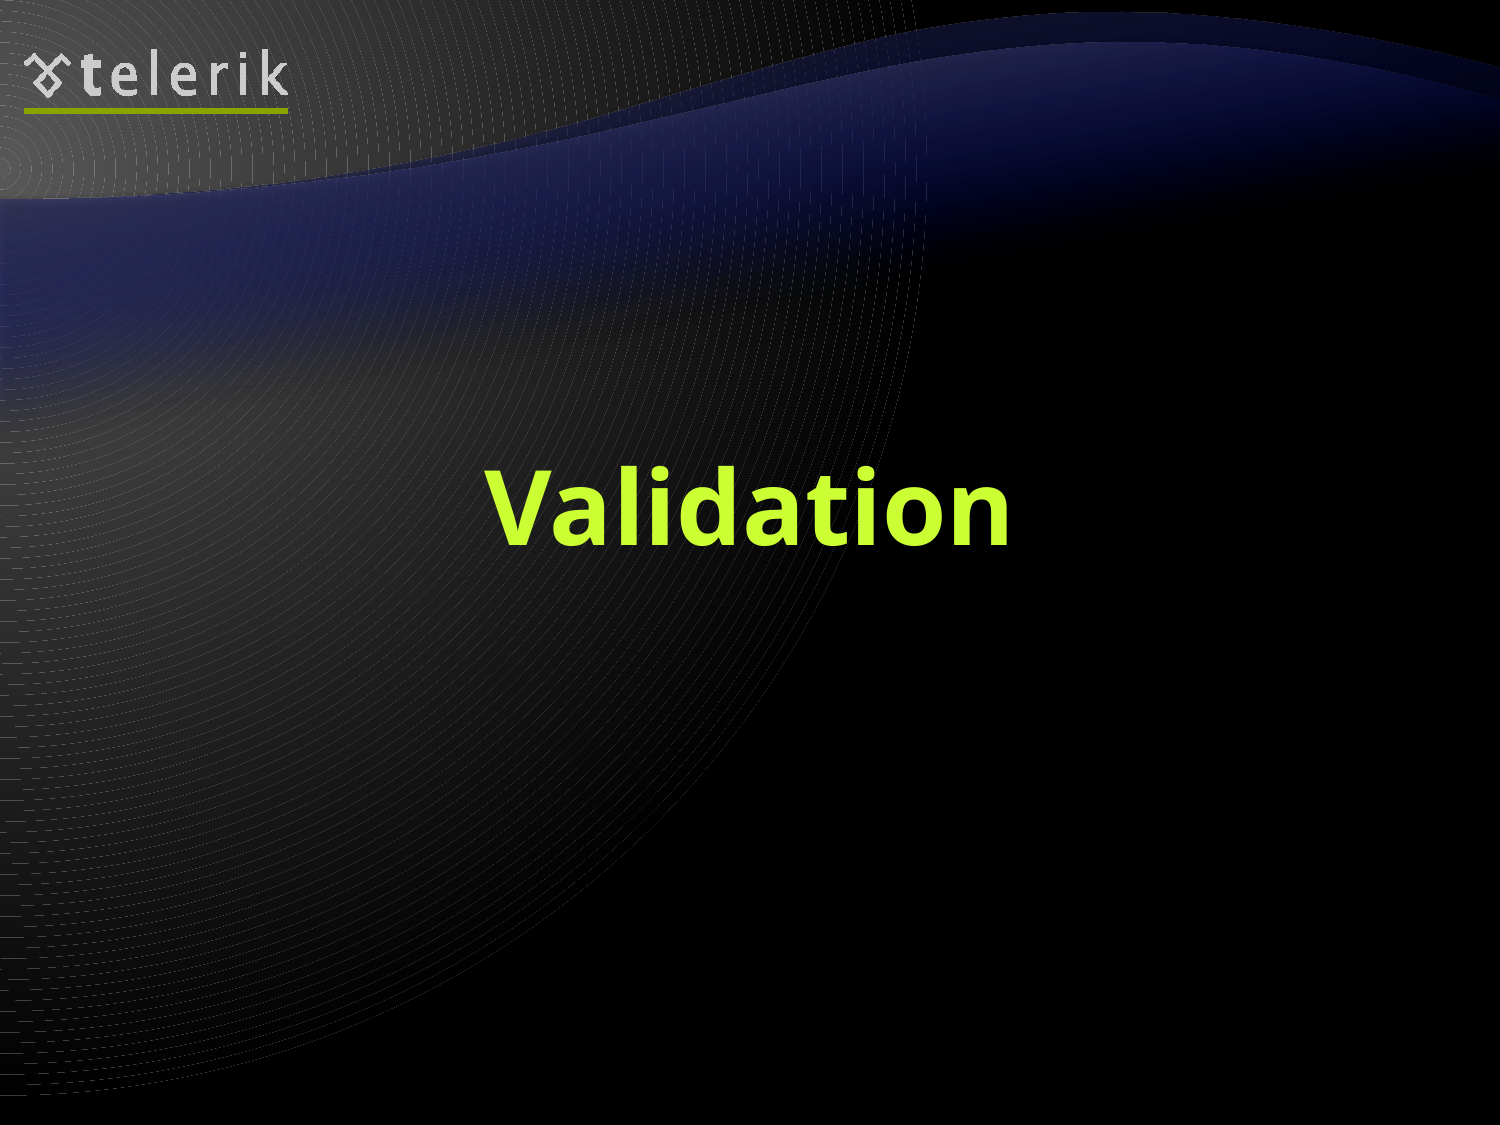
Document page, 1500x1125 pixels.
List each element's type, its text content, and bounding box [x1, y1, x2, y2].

picture [24, 49, 288, 114]
title Validation [75, 450, 1425, 563]
